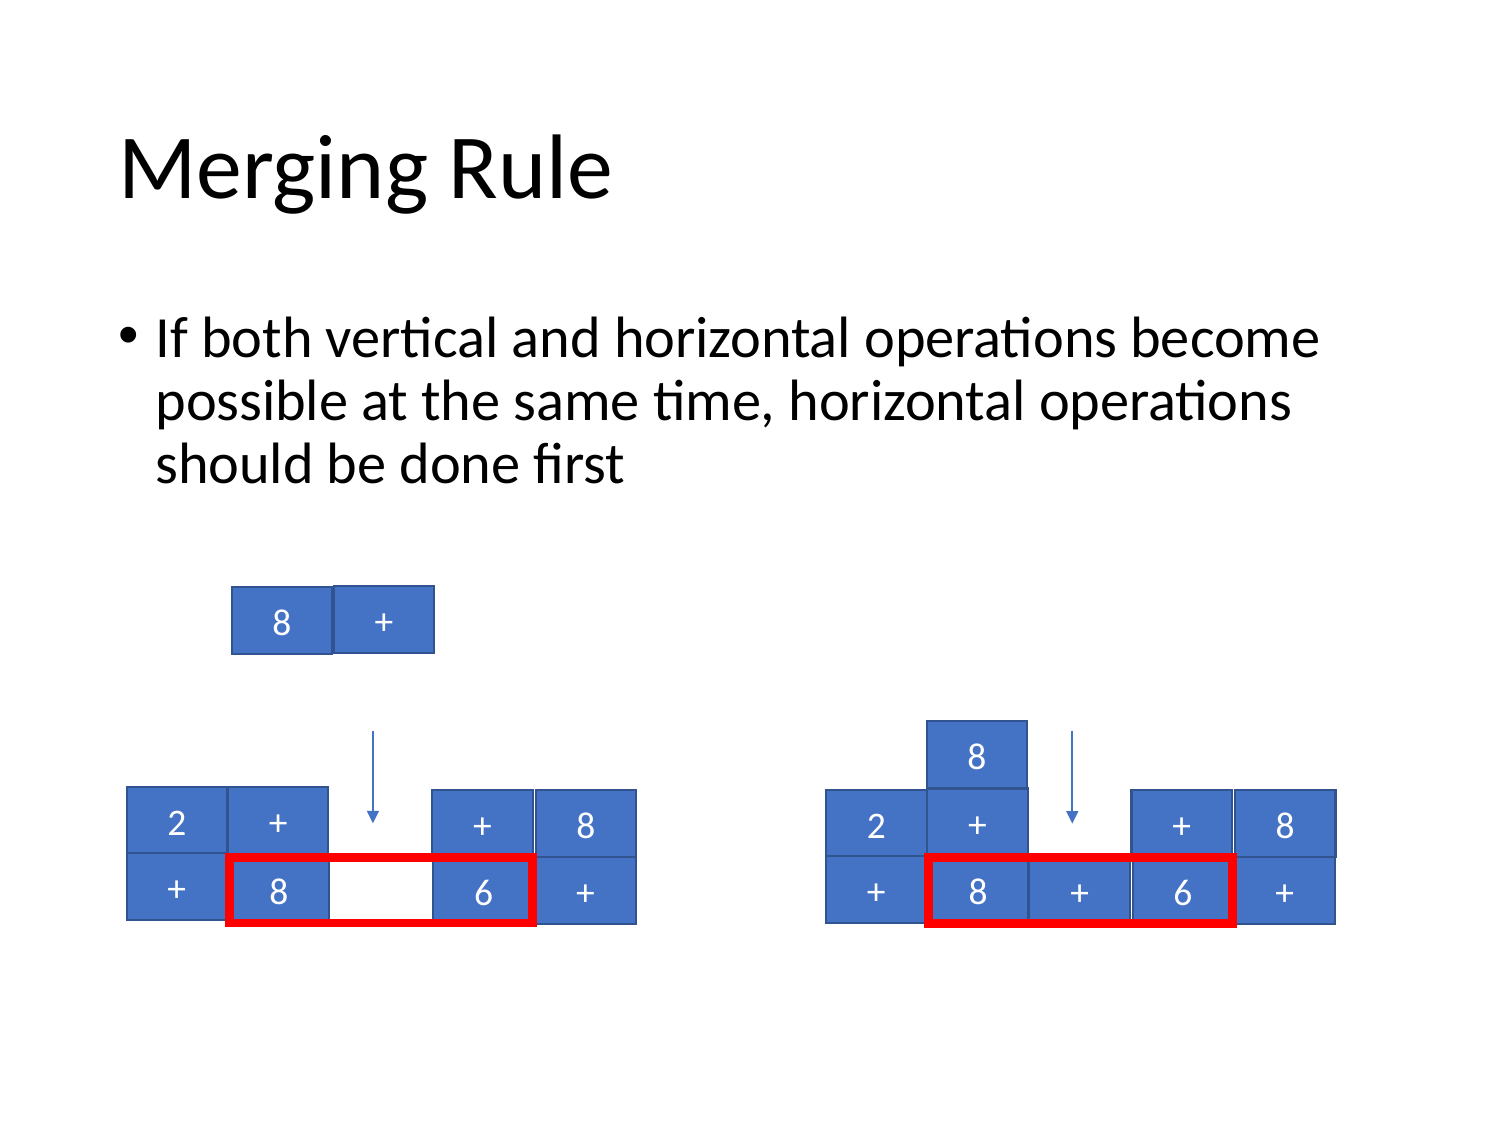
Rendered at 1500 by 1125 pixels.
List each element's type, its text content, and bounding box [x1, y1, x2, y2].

text_box + [432, 789, 533, 857]
text_box 8 [1234, 789, 1336, 857]
text_box 8 [926, 720, 1028, 788]
text_box 2 [126, 786, 227, 852]
text_box + [227, 786, 329, 854]
text_box 2 [826, 789, 927, 855]
text_box + [333, 586, 435, 654]
text_box + [927, 788, 1028, 856]
text_box [229, 857, 533, 923]
text_box [928, 857, 1233, 924]
text_box + [825, 855, 927, 923]
text_box 8 [231, 586, 333, 654]
text_box 8 [535, 789, 637, 857]
list If both vertical and horizontal operations become possible at the same time, horizontal operations should be done first [103, 299, 1397, 1014]
text_box + [126, 852, 228, 920]
text_box + [1131, 789, 1233, 857]
text_box + [535, 856, 636, 924]
title Merging Rule [103, 59, 1397, 278]
text_box + [1234, 857, 1336, 925]
